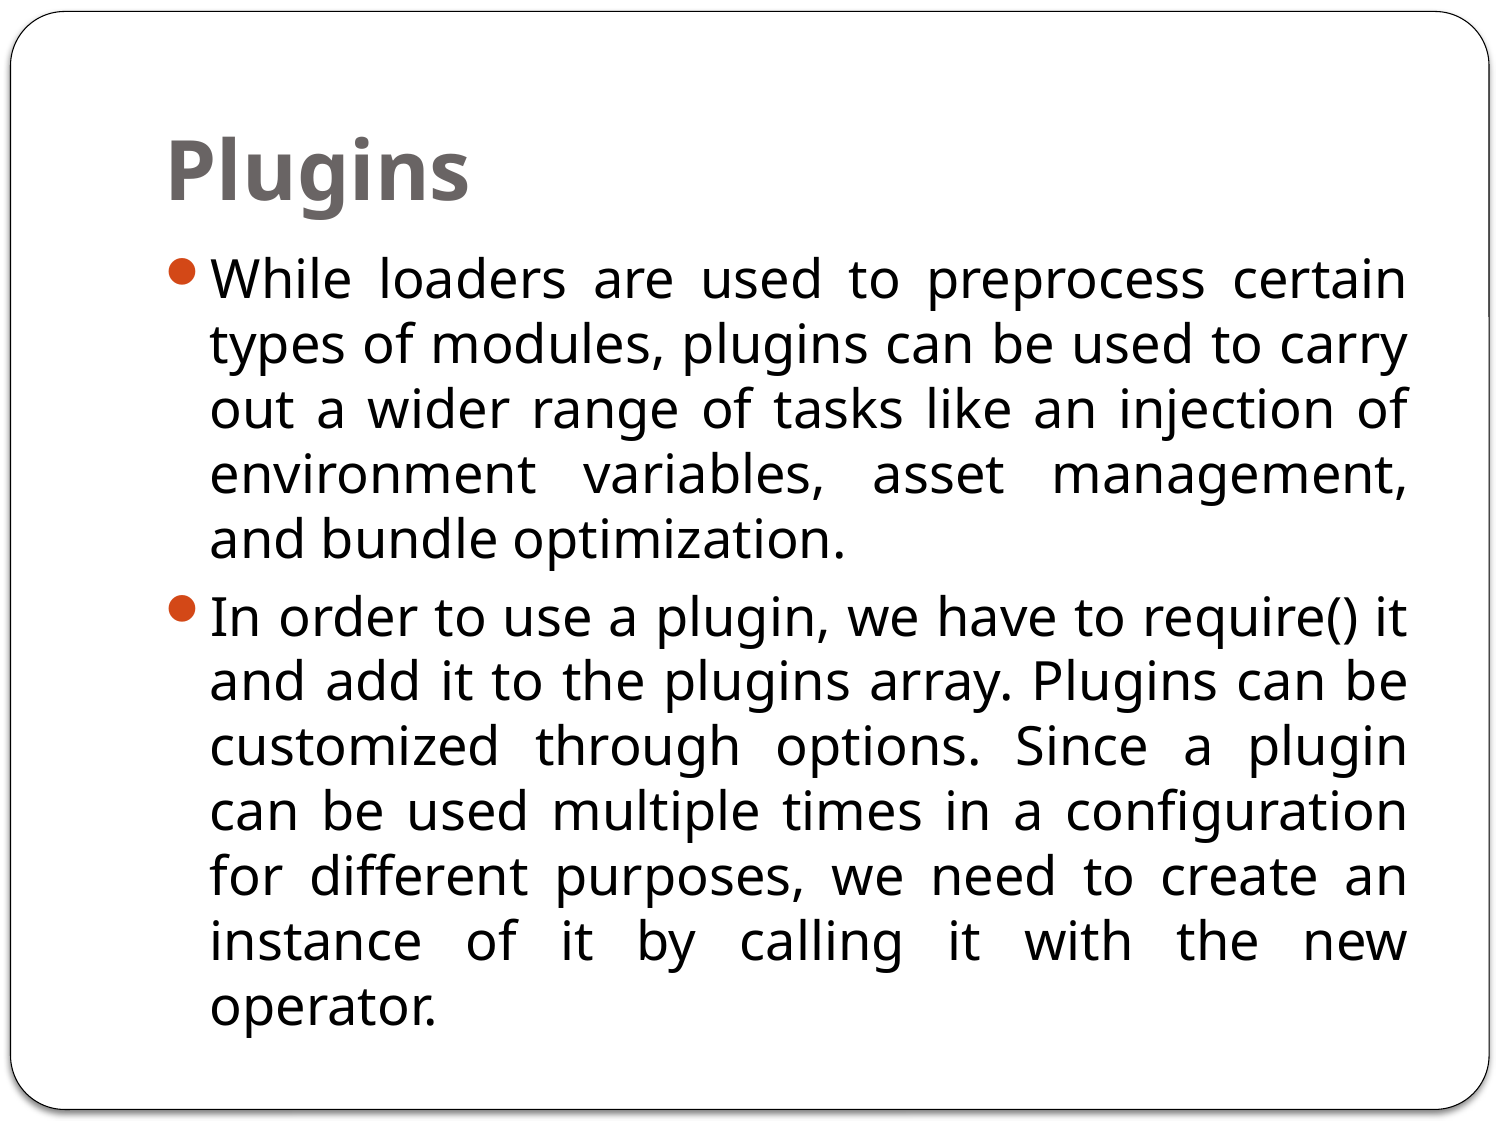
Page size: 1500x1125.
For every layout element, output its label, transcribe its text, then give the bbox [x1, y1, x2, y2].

title Plugins [150, 45, 1425, 233]
list While loaders are used to preprocess certain types of modules, plugins can be used to carry out a wider range of tasks like an injection of environment variables, asset management, and bundle optimization. In order to use a plugin, we have to require() it and add it to the plugins array. Plugins can be customized through options. Since a plugin can be used multiple times in a configuration for different purposes, we need to create an instance of it by calling it with the new operator. [150, 237, 1425, 988]
